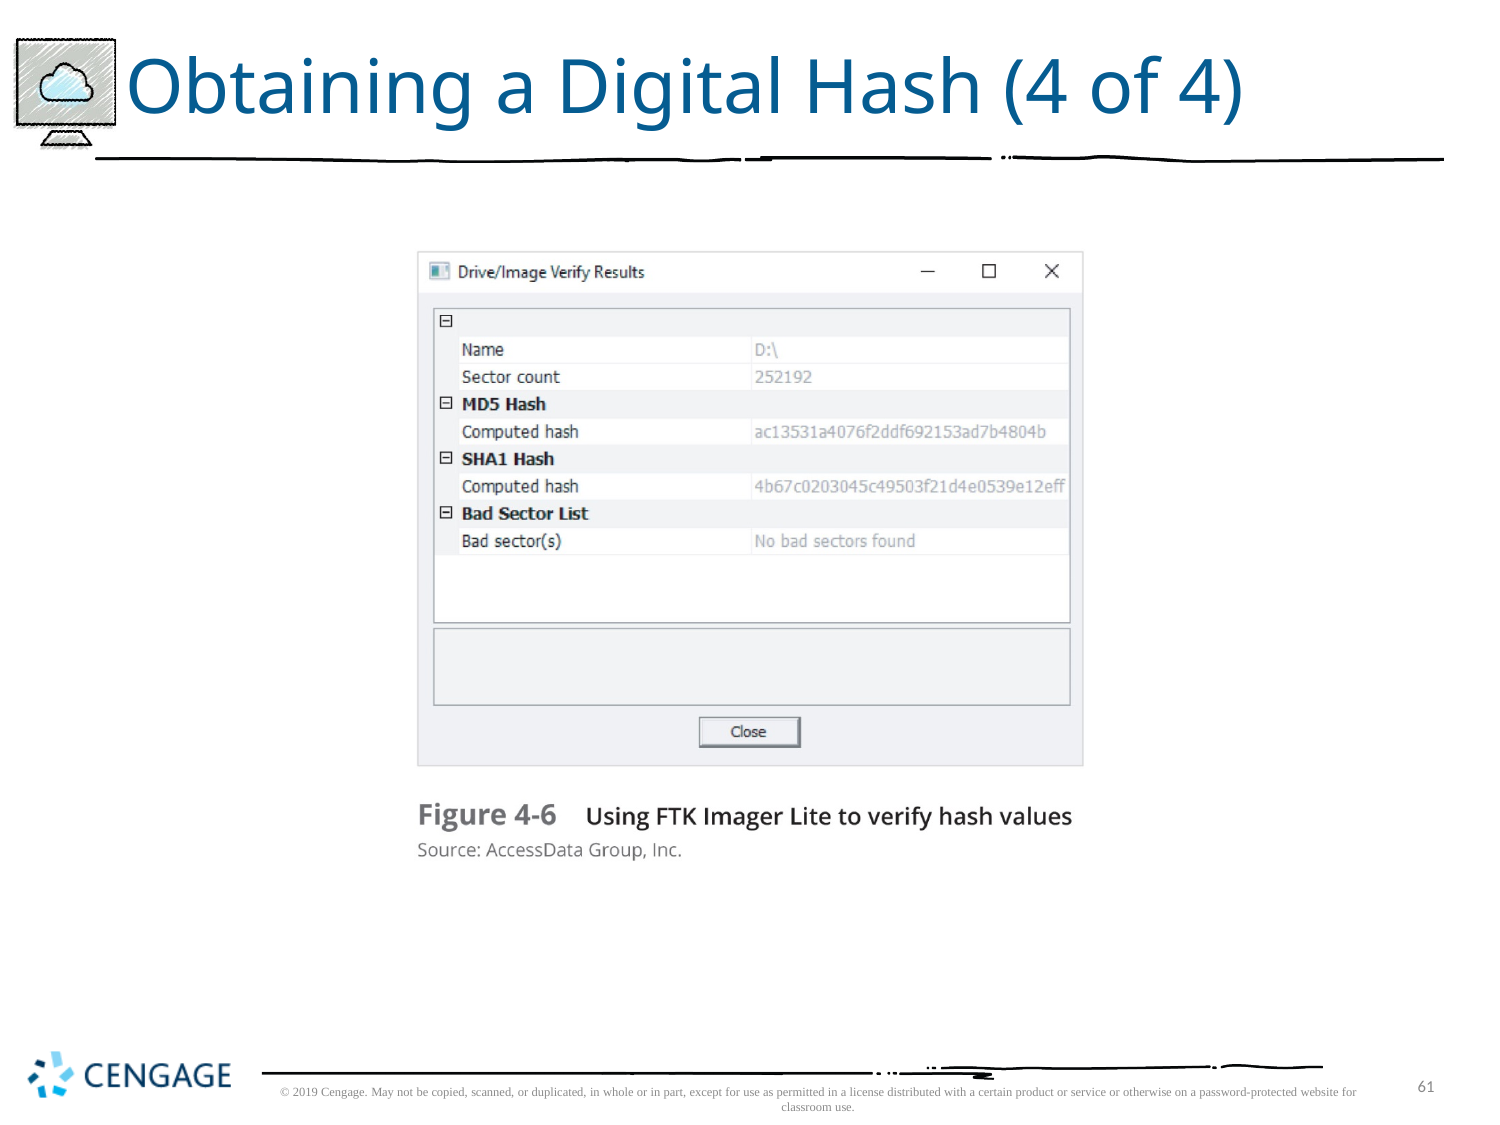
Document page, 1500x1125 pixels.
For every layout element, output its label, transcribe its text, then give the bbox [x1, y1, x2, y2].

footer © 2019 Cengage. May not be copied, scanned, or duplicated, in whole or in part, except for use as permitted in a license distributed with a certain product or service or otherwise on a password-protected website for classroom use. [261, 1079, 1375, 1120]
title Obtaining a Digital Hash (4 of 4) [125, 52, 1442, 130]
picture [7, 1037, 244, 1111]
picture [261, 1064, 1323, 1079]
picture [12, 36, 117, 151]
picture [95, 155, 1444, 163]
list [414, 248, 1086, 863]
